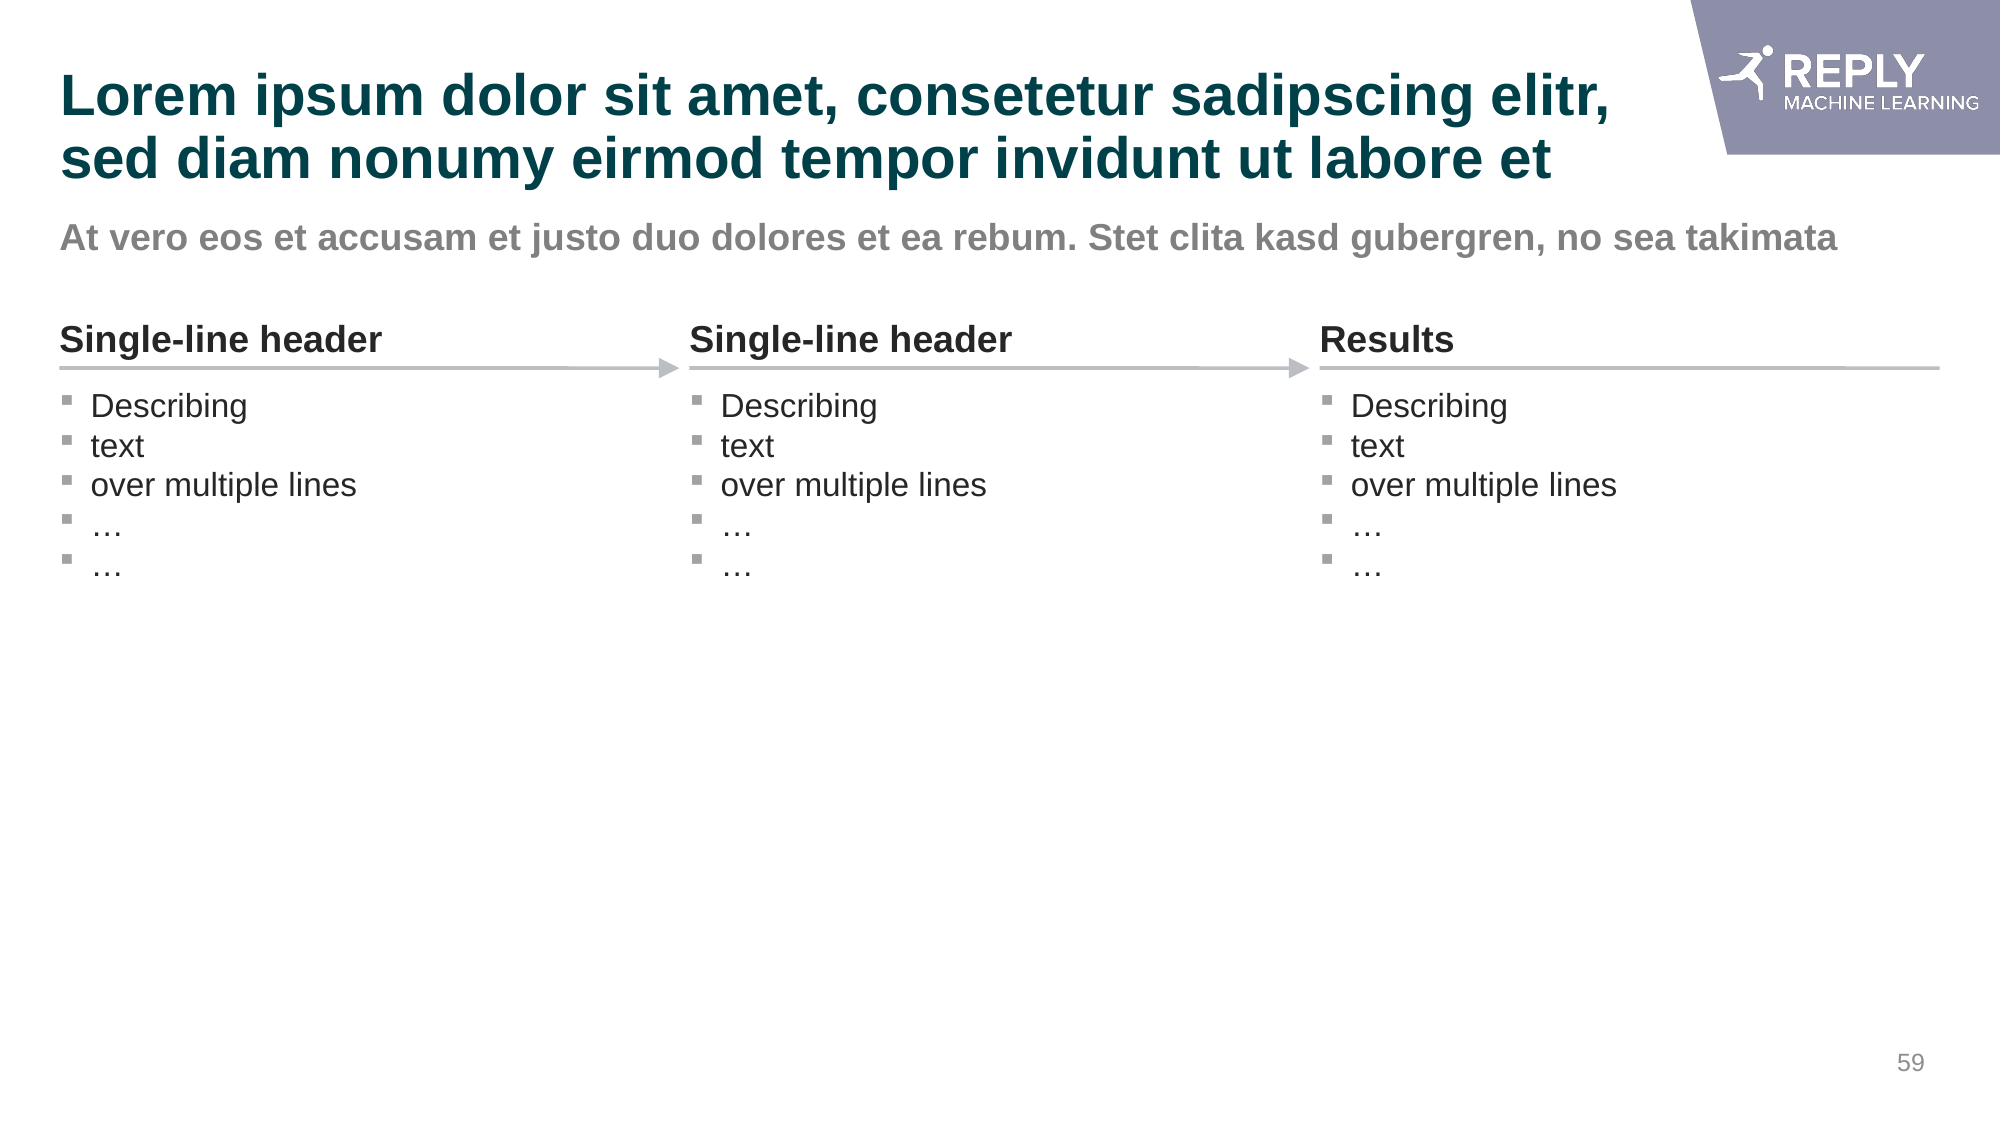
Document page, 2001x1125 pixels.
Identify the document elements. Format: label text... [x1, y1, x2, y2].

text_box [59, 314, 680, 588]
list At vero eos et accusam et justo duo dolores et ea rebum. Stet clita kasd gubergren, no sea takimata [59, 213, 1940, 265]
slide_number 59 [1490, 1042, 1940, 1080]
title Lorem ipsum dolor sit amet, consetetur sadipscing elitr, sed diam nonumy eirmod tempor invidunt ut labore et [60, 65, 1691, 196]
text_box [689, 314, 1310, 588]
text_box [1319, 314, 1940, 588]
